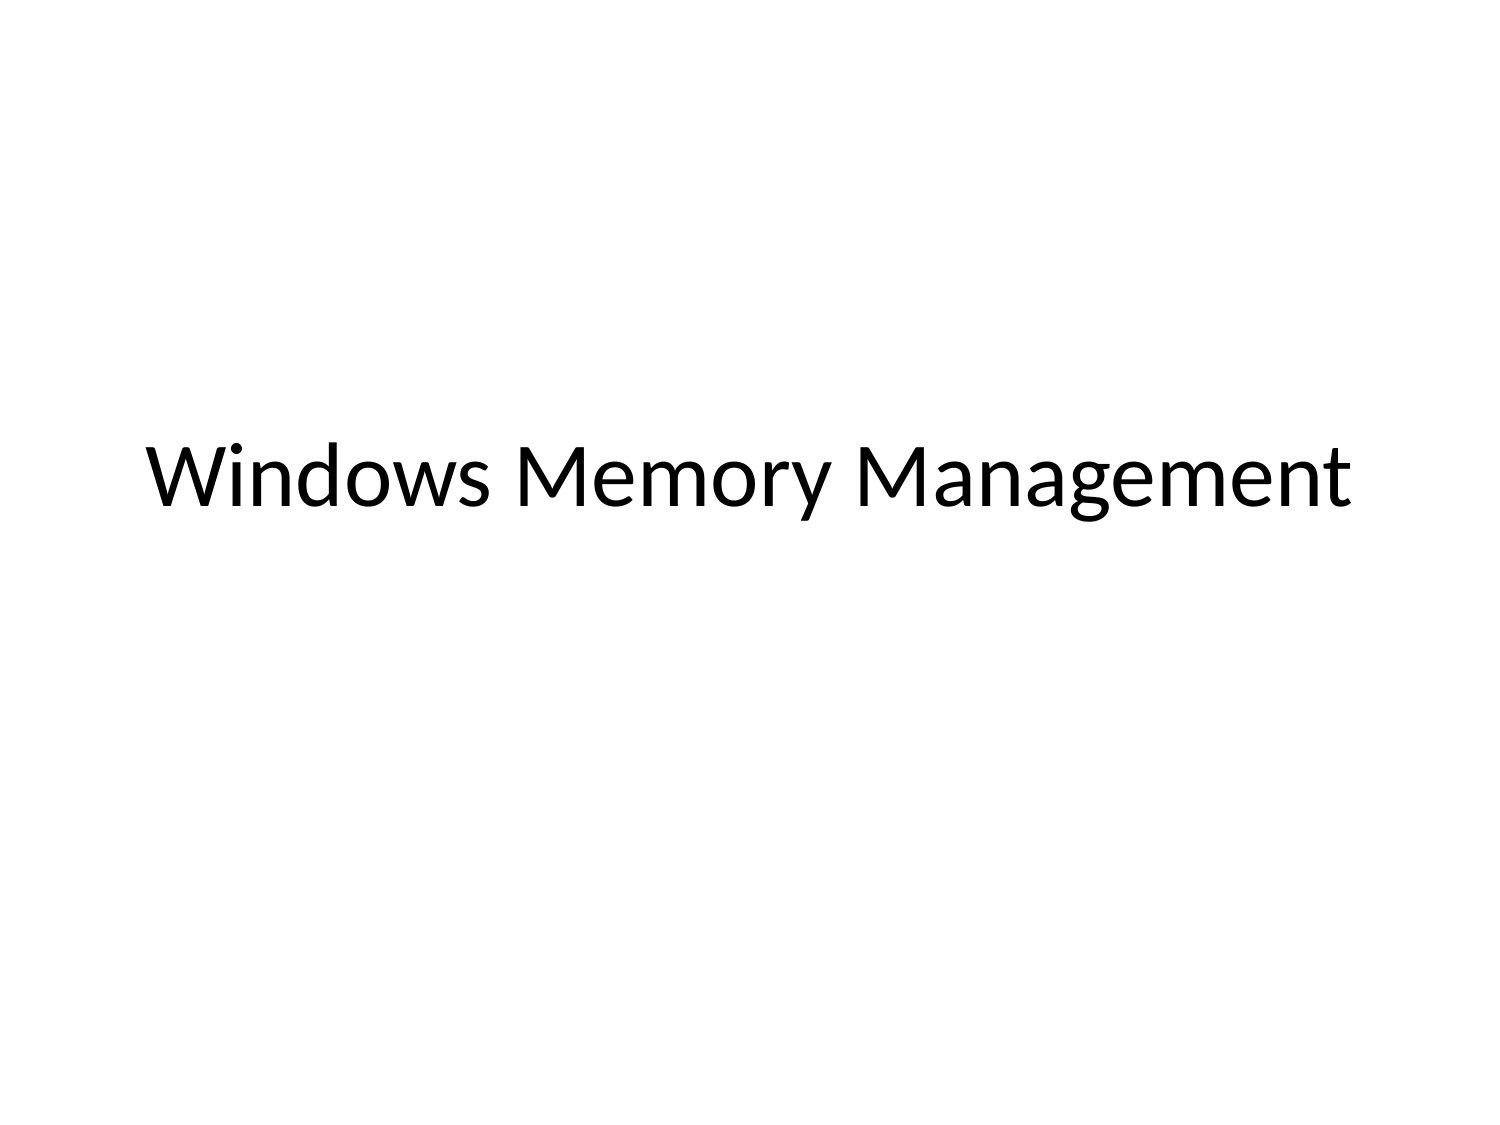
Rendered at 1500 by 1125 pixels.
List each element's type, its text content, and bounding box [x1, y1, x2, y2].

title Windows Memory Management [112, 349, 1388, 591]
